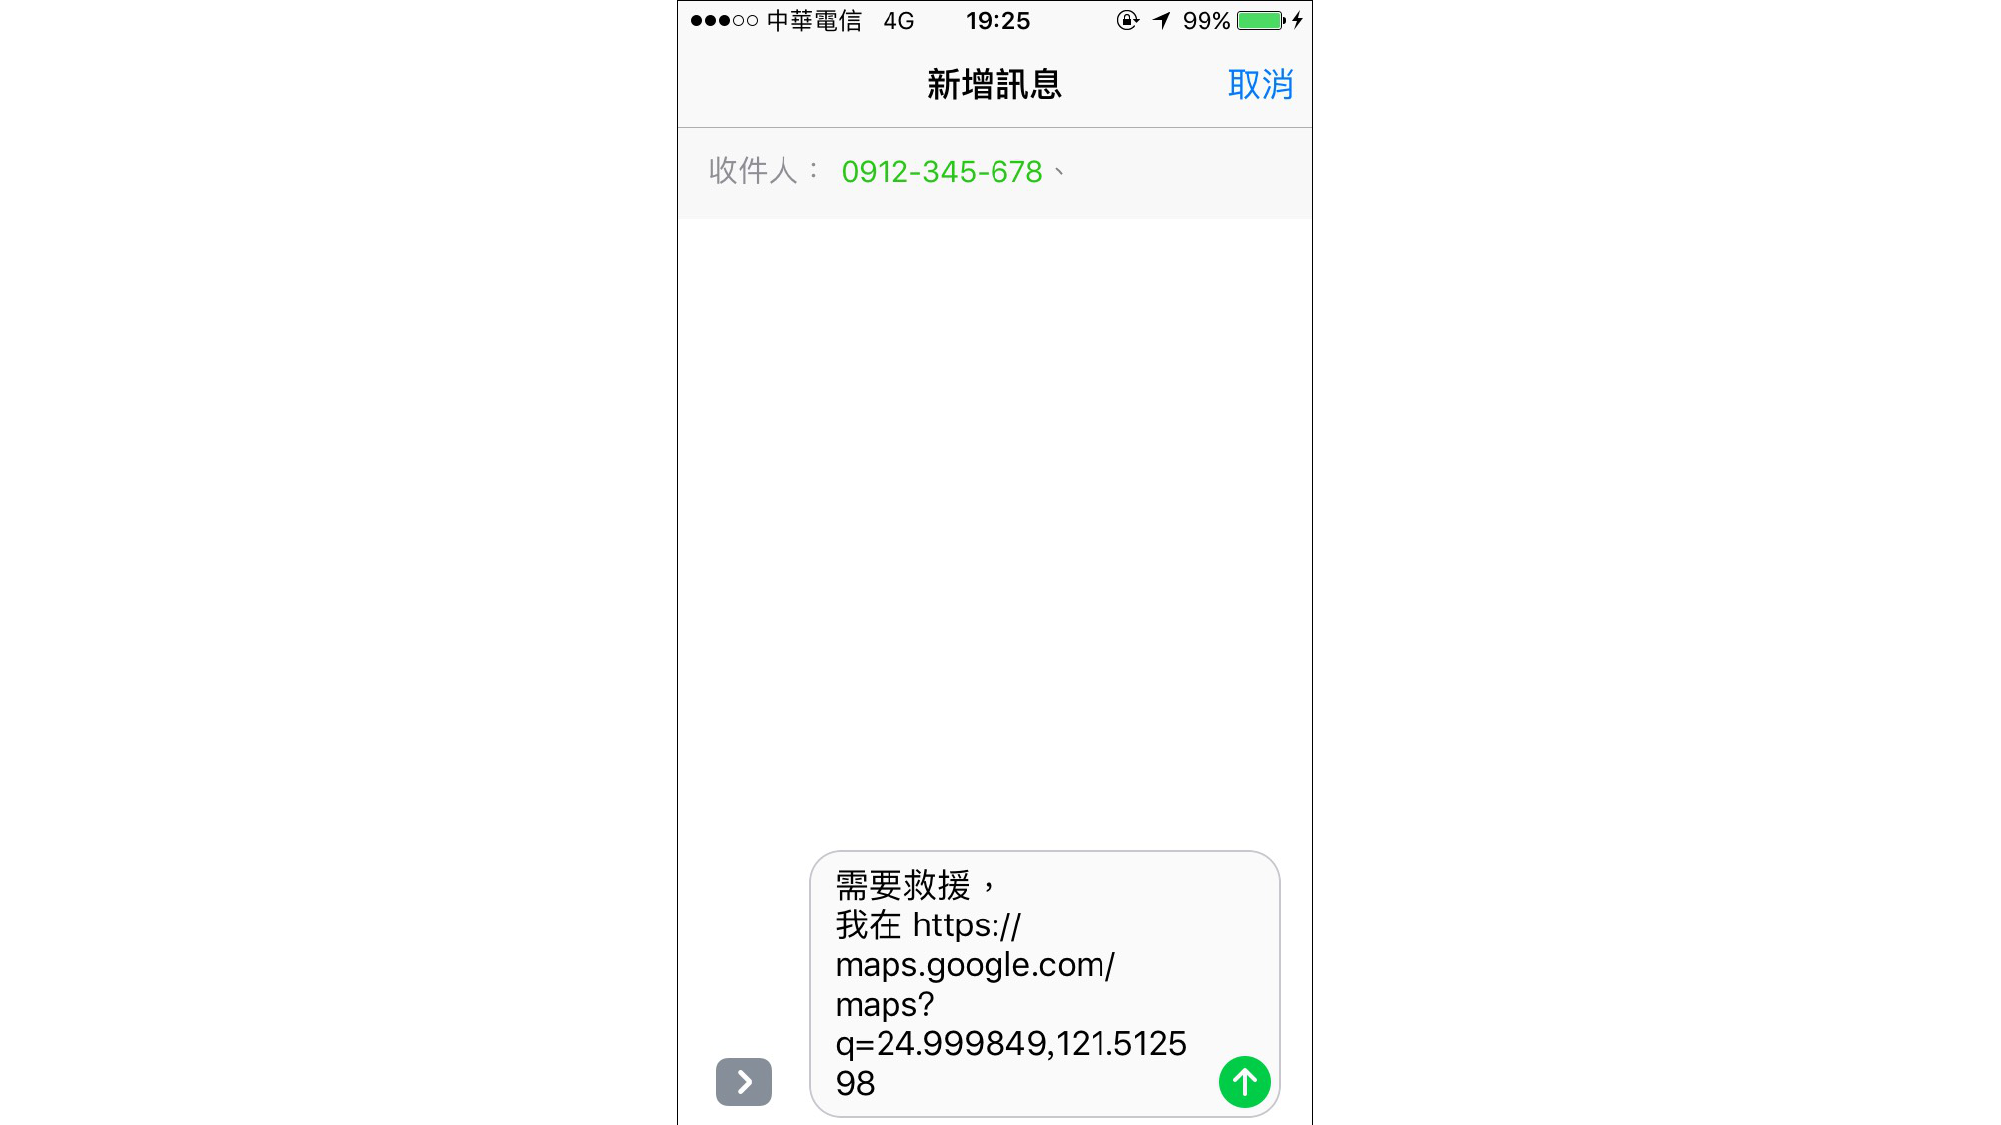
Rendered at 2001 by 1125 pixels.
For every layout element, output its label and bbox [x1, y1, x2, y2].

picture [678, 0, 1312, 1125]
